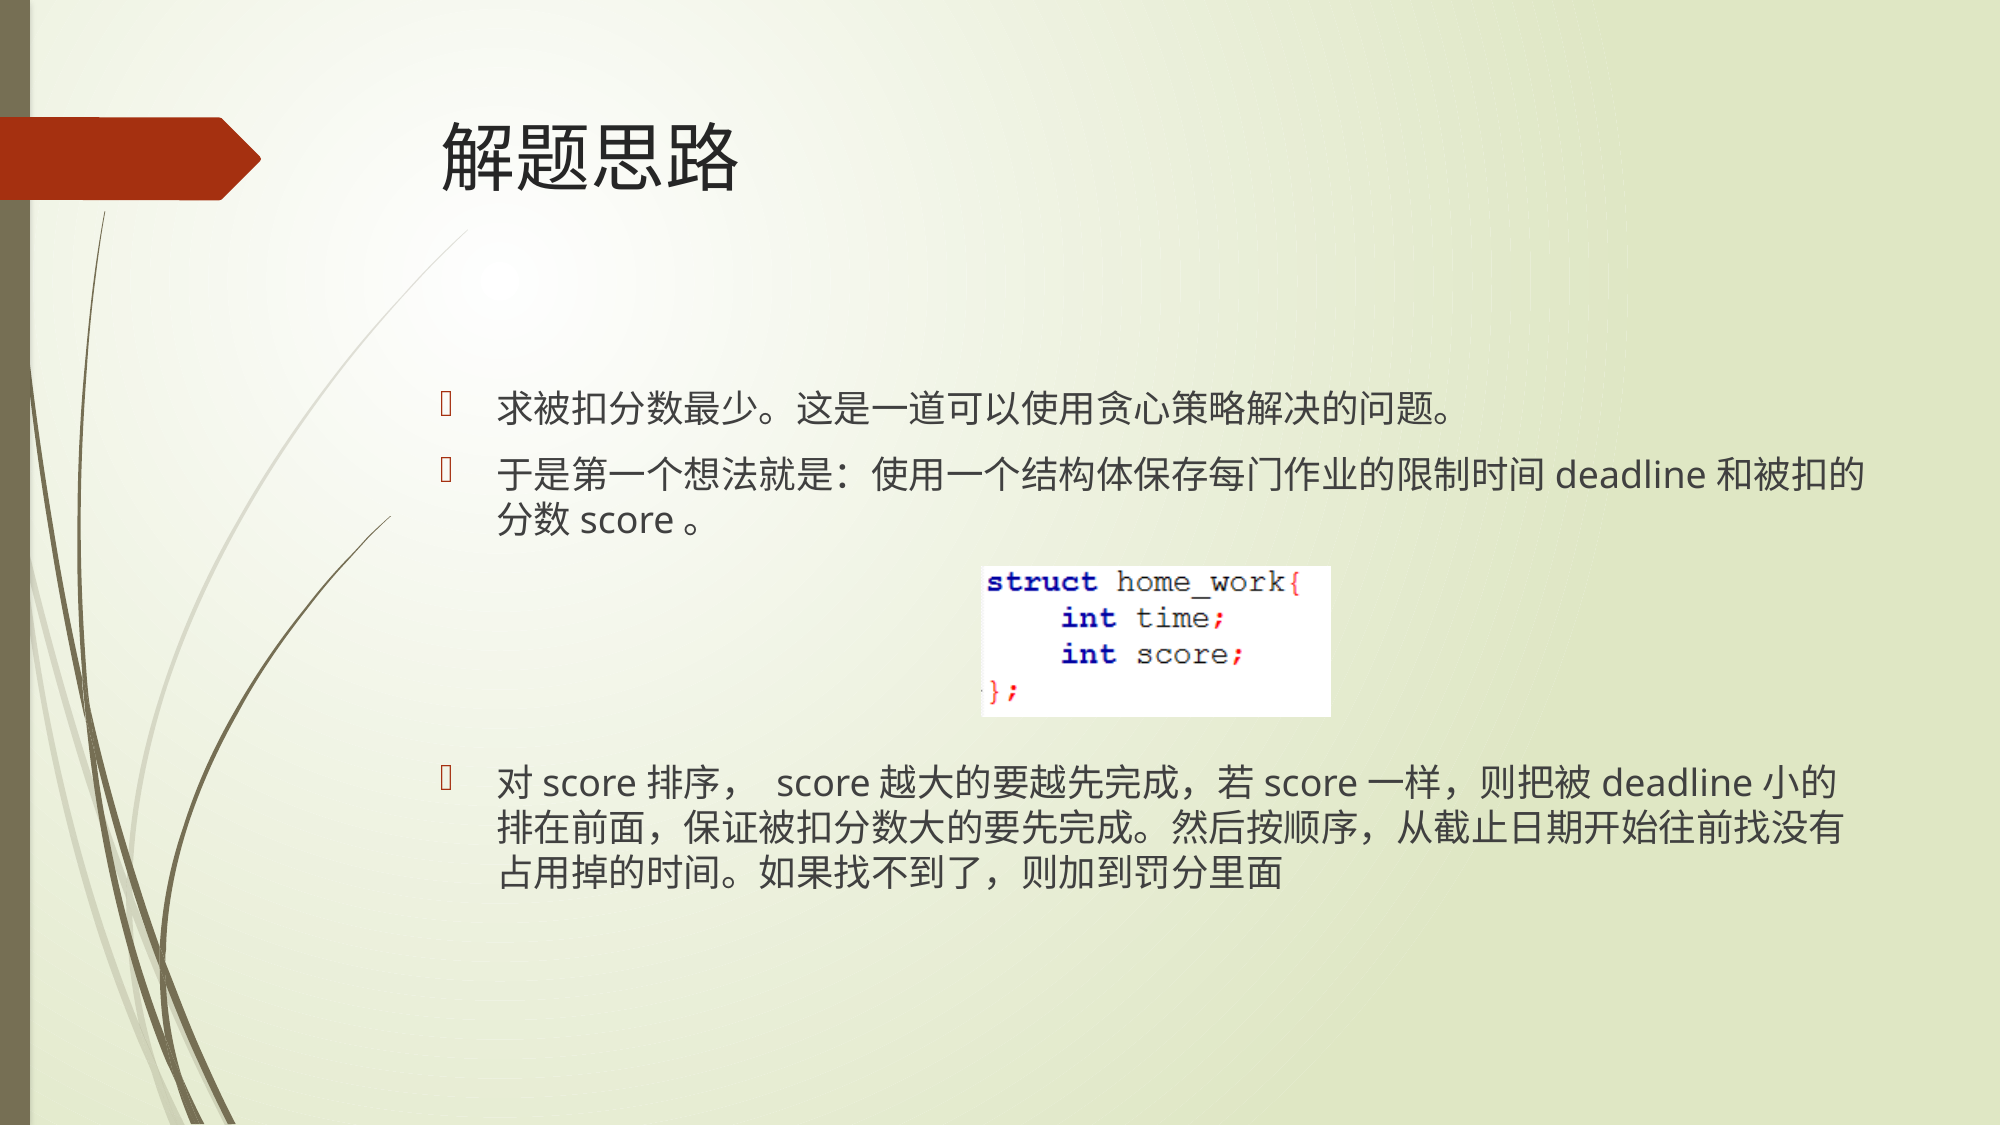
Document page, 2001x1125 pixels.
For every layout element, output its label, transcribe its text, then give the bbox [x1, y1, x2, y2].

title 解题思路 [425, 102, 1888, 313]
list 求被扣分数最少。这是一道可以使用贪心策略解决的问题。 于是第一个想法就是：使用一个结构体保存每门作业的限制时间deadline和被扣的分数score。 对score排序， score越大的要越先完成，若score一样，则把被deadline小的排在前面，保证被扣分数大的要先完成。然后按顺序，从截止日期开始往前找没有占用掉的时间。如果找不到了，则加到罚分里面 [424, 377, 1888, 970]
picture [980, 566, 1332, 717]
text_box for(int i = 0 ; m > 0 && i < n ; i++){ if(m >= a[i].f) {//老鼠手中的猫食大于猫守卫需要的猫食数量 m -= a[i].f; ans += a[i].j; } else{ ans += a[i].va * m;//得到的豆子数量正比于比率 break; } } [977, 570, 1332, 723]
